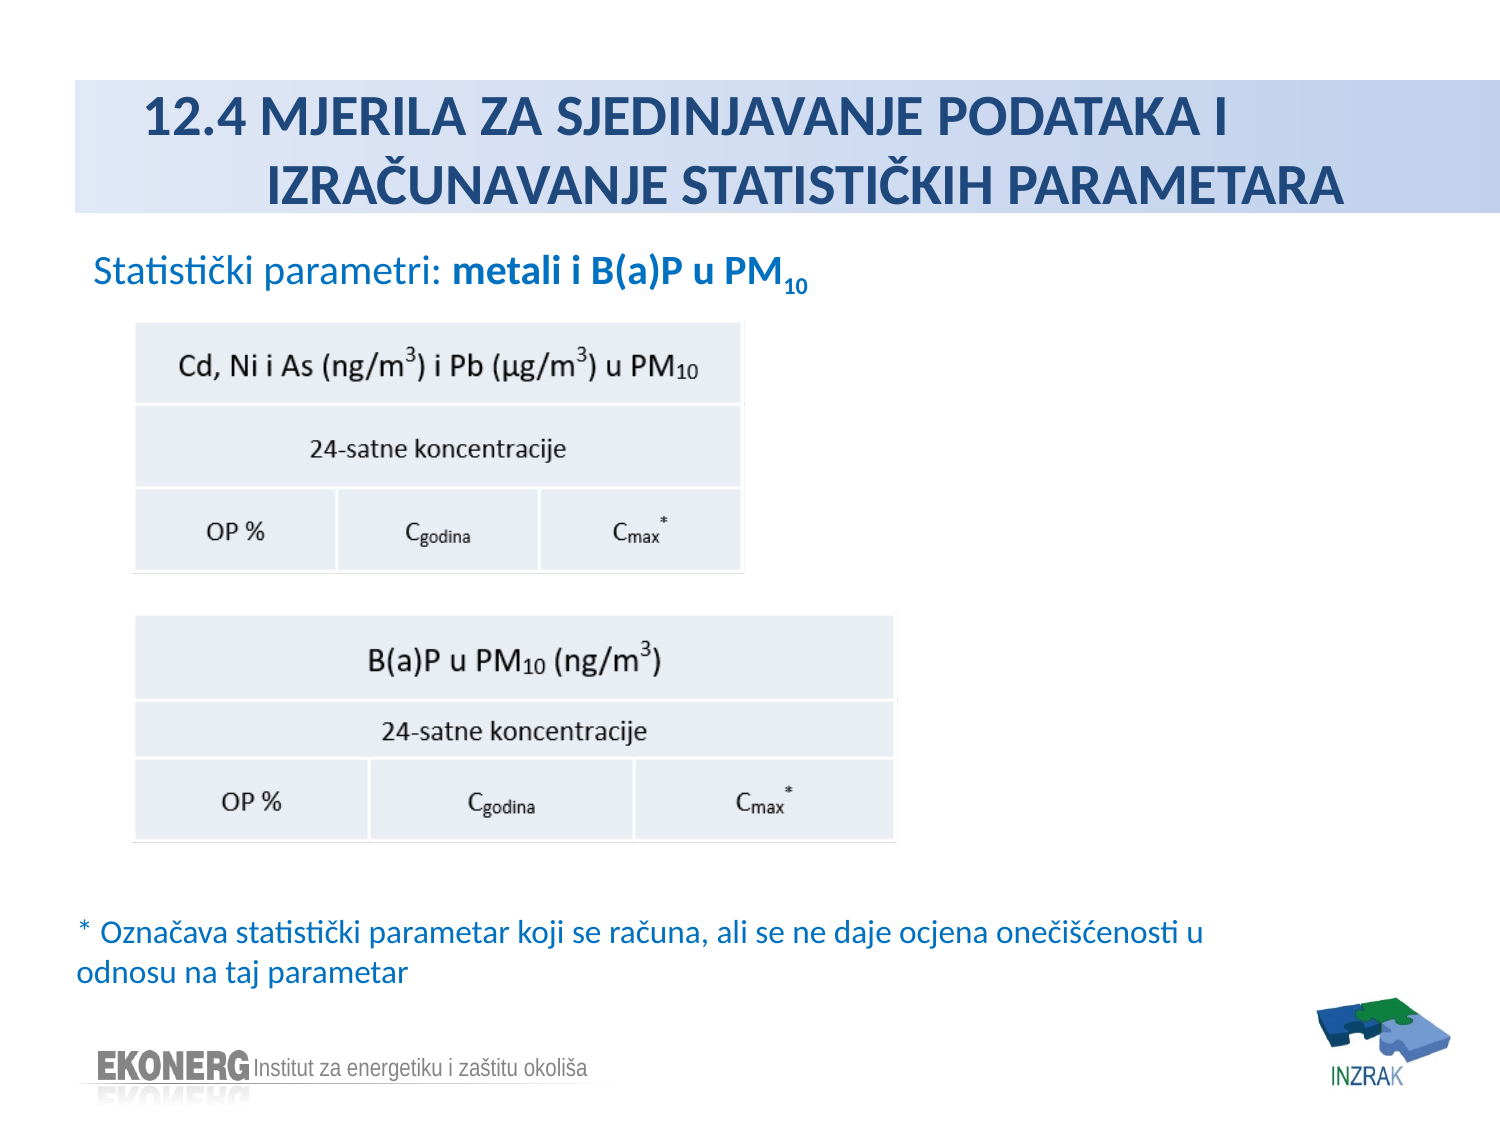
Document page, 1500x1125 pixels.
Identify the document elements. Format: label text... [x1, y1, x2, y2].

title 12.4 MJERILA ZA SJEDINJAVANJE PODATAKA I IZRAČUNAVANJE STATISTIČKIH PARAMETARA [75, 80, 1500, 213]
picture [1315, 996, 1451, 1093]
picture [132, 612, 899, 844]
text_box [61, 1038, 636, 1112]
text_box * Označava statistički parametar koji se računa, ali se ne daje ocjena onečišćenosti u odnosu na taj parametar [61, 903, 1286, 1011]
text_box Statistički parametri: metali i B(a)P u PM10 [78, 235, 1451, 304]
picture [132, 319, 746, 575]
